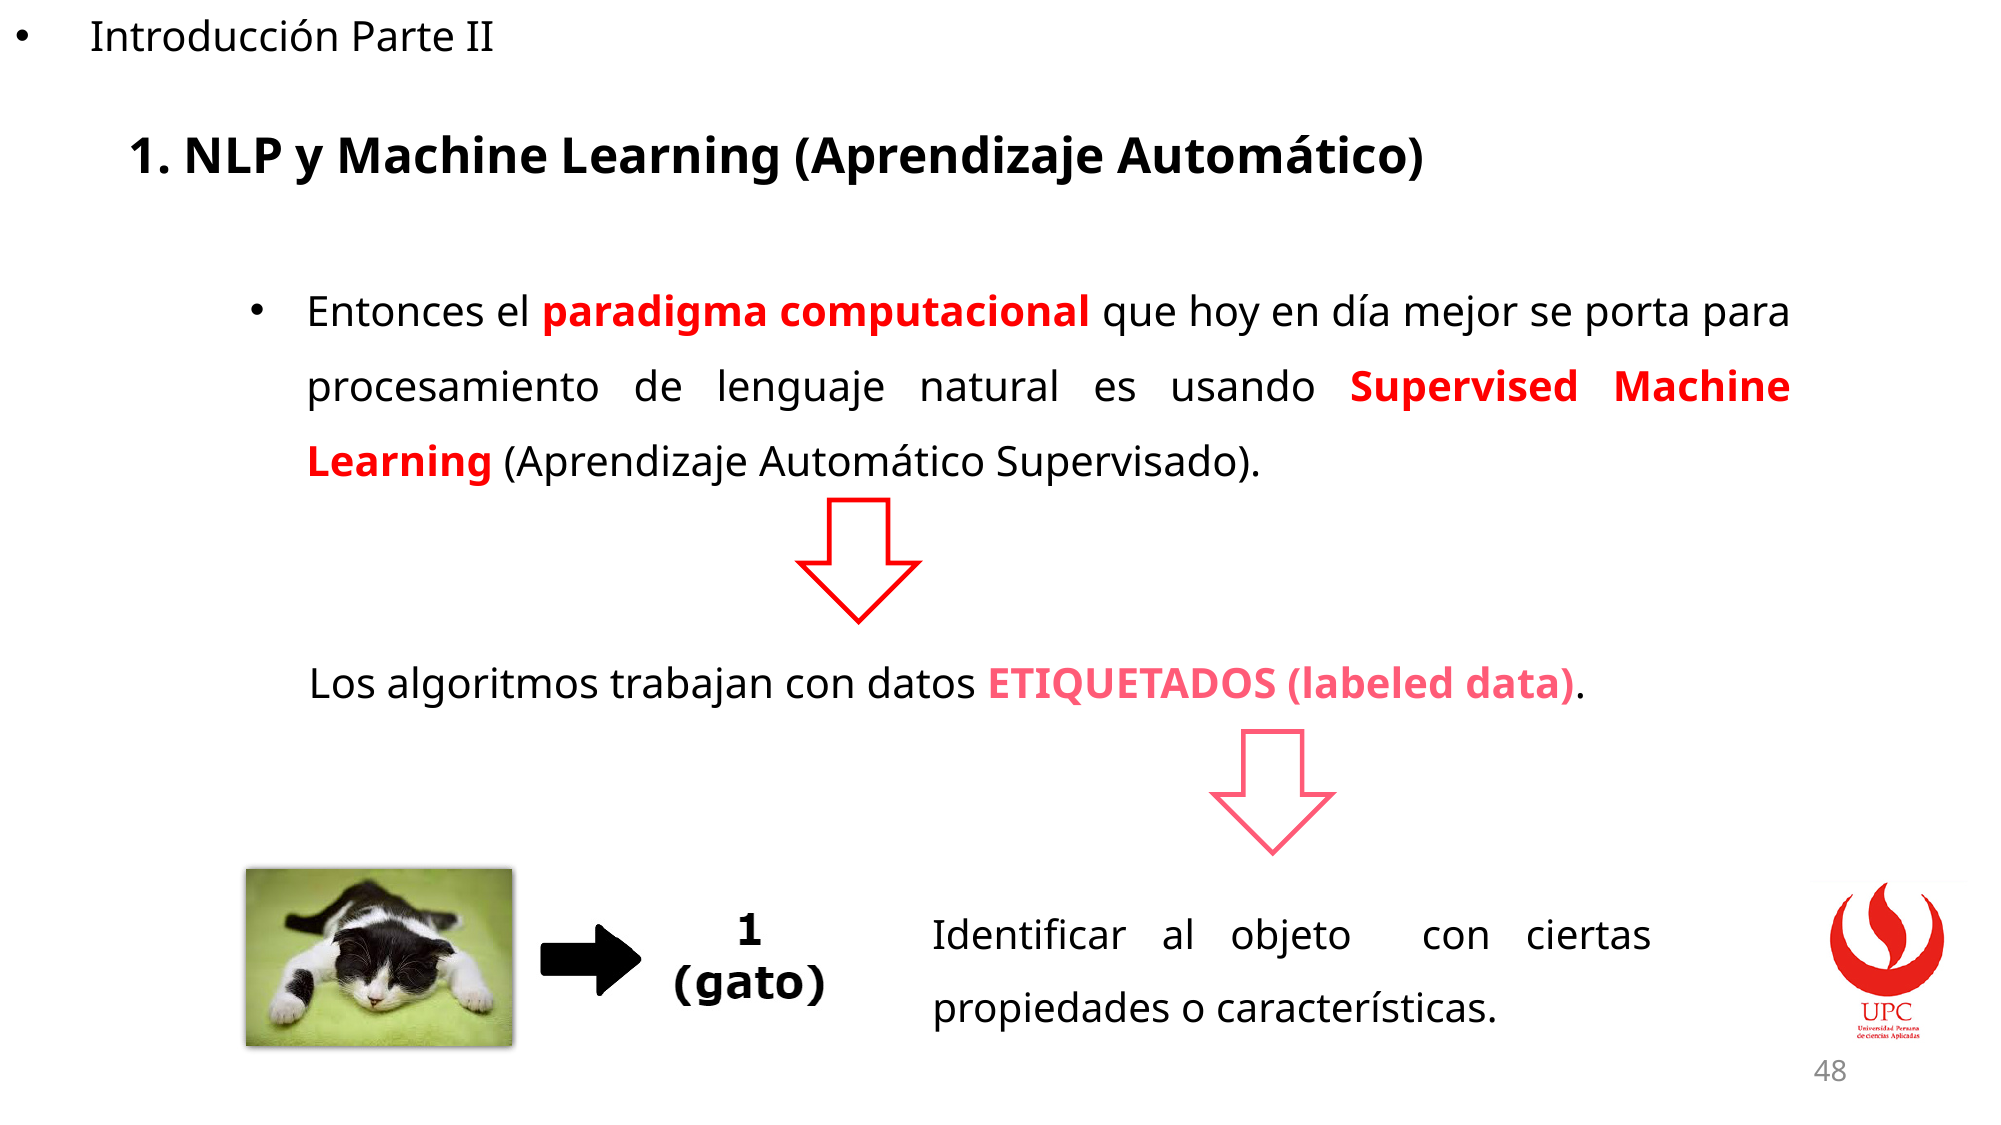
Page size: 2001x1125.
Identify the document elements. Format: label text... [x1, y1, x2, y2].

text_box Los algoritmos trabajan con datos ETIQUETADOS (labeled data). [293, 608, 1627, 730]
text_box Introducción Parte II [0, 0, 902, 88]
picture [227, 844, 835, 1062]
slide_number 48 [1412, 1042, 1863, 1103]
picture [1806, 879, 1970, 1043]
text_box [797, 498, 920, 608]
text_box [1211, 730, 1334, 855]
text_box Identificar al objeto con ciertas propiedades o características. [917, 877, 1669, 1038]
text_box 1. NLP y Machine Learning (Aprendizaje Automático) [113, 87, 1807, 192]
text_box Entonces el paradigma computacional que hoy en día mejor se porta para procesamiento de lenguaje natural es usando Supervised Machine Learning (Aprendizaje Automático Supervisado). [235, 222, 1807, 522]
